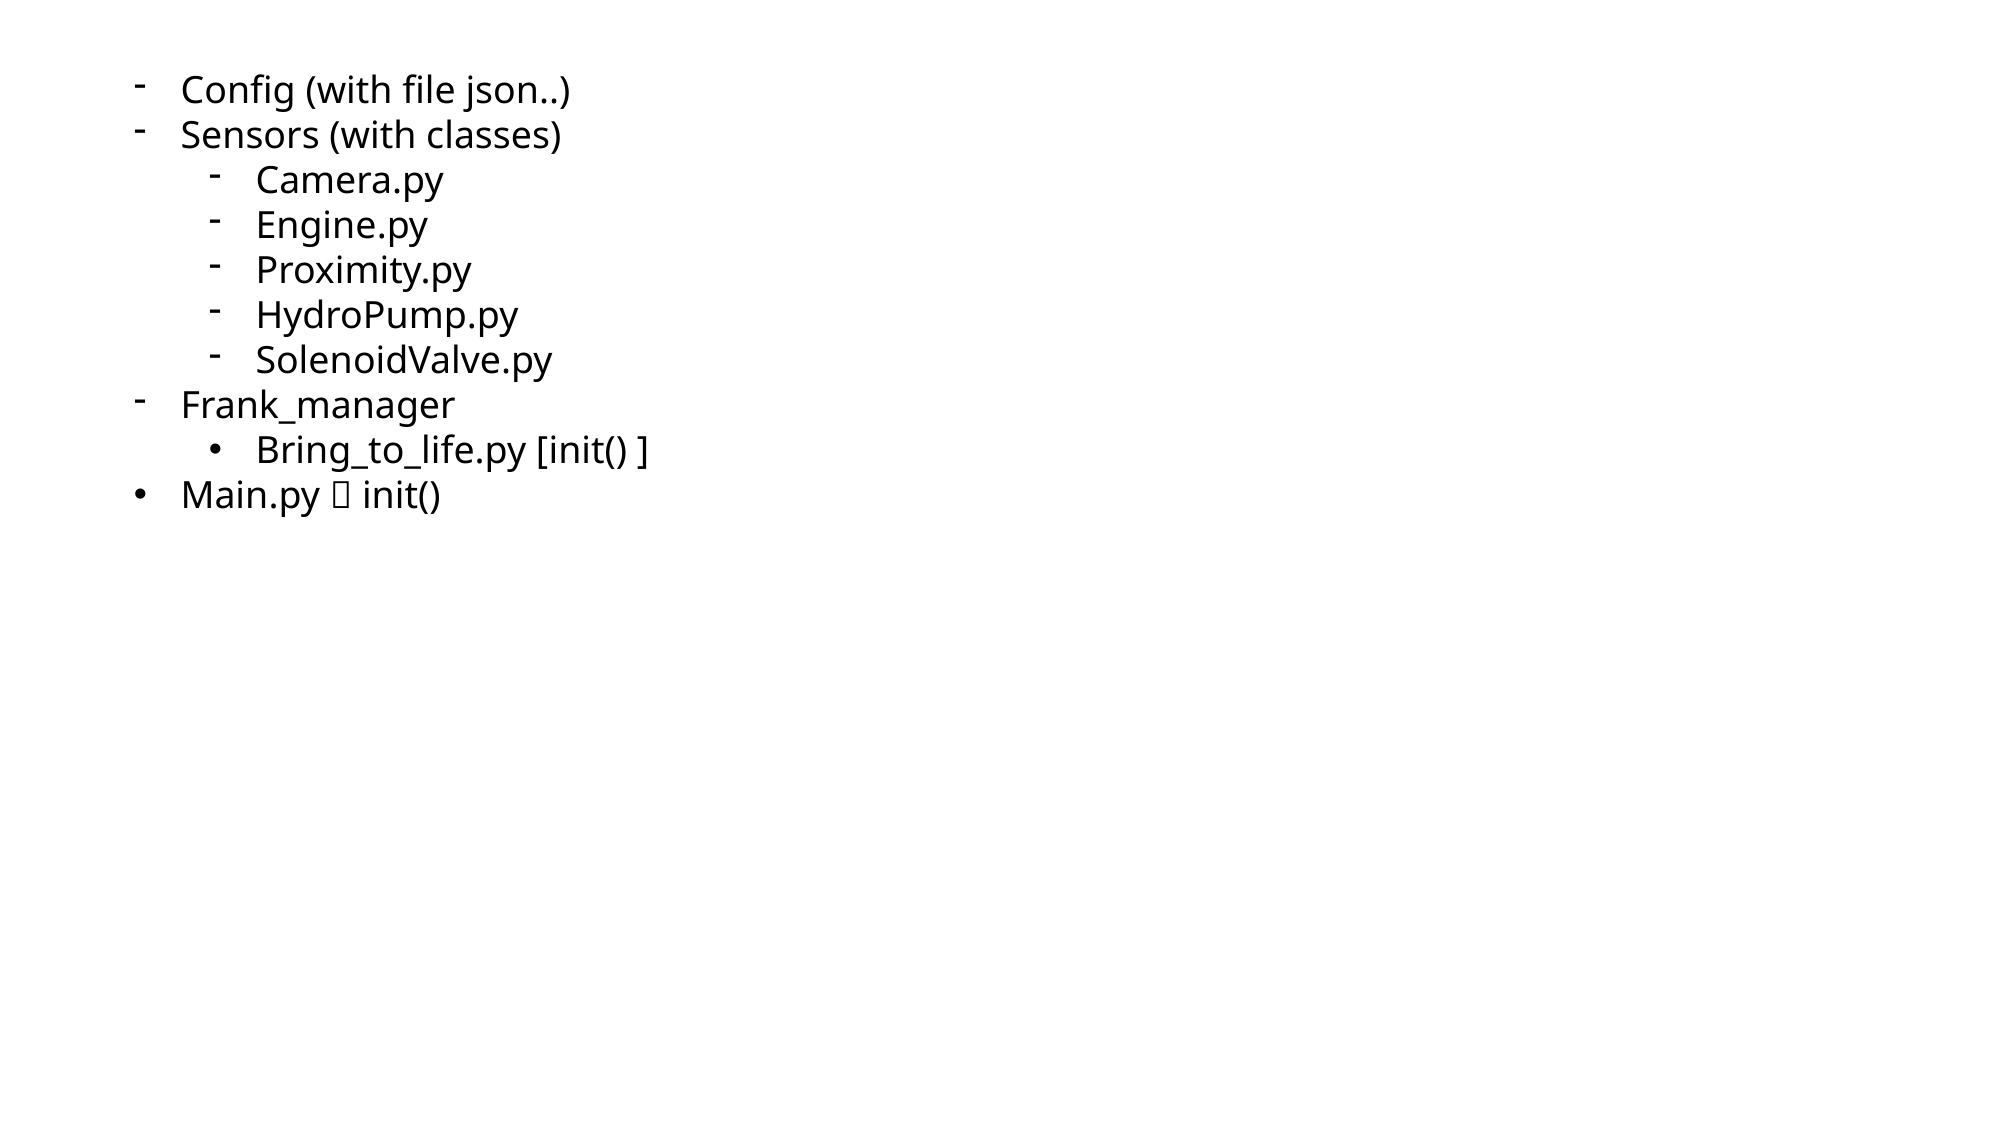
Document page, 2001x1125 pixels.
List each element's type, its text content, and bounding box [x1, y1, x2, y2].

text_box Config (with file json..) Sensors (with classes) Camera.py Engine.py Proximity.py HydroPump.py SolenoidValve.py Frank_manager Bring_to_life.py [init() ] Main.py  init() [118, 58, 1047, 569]
